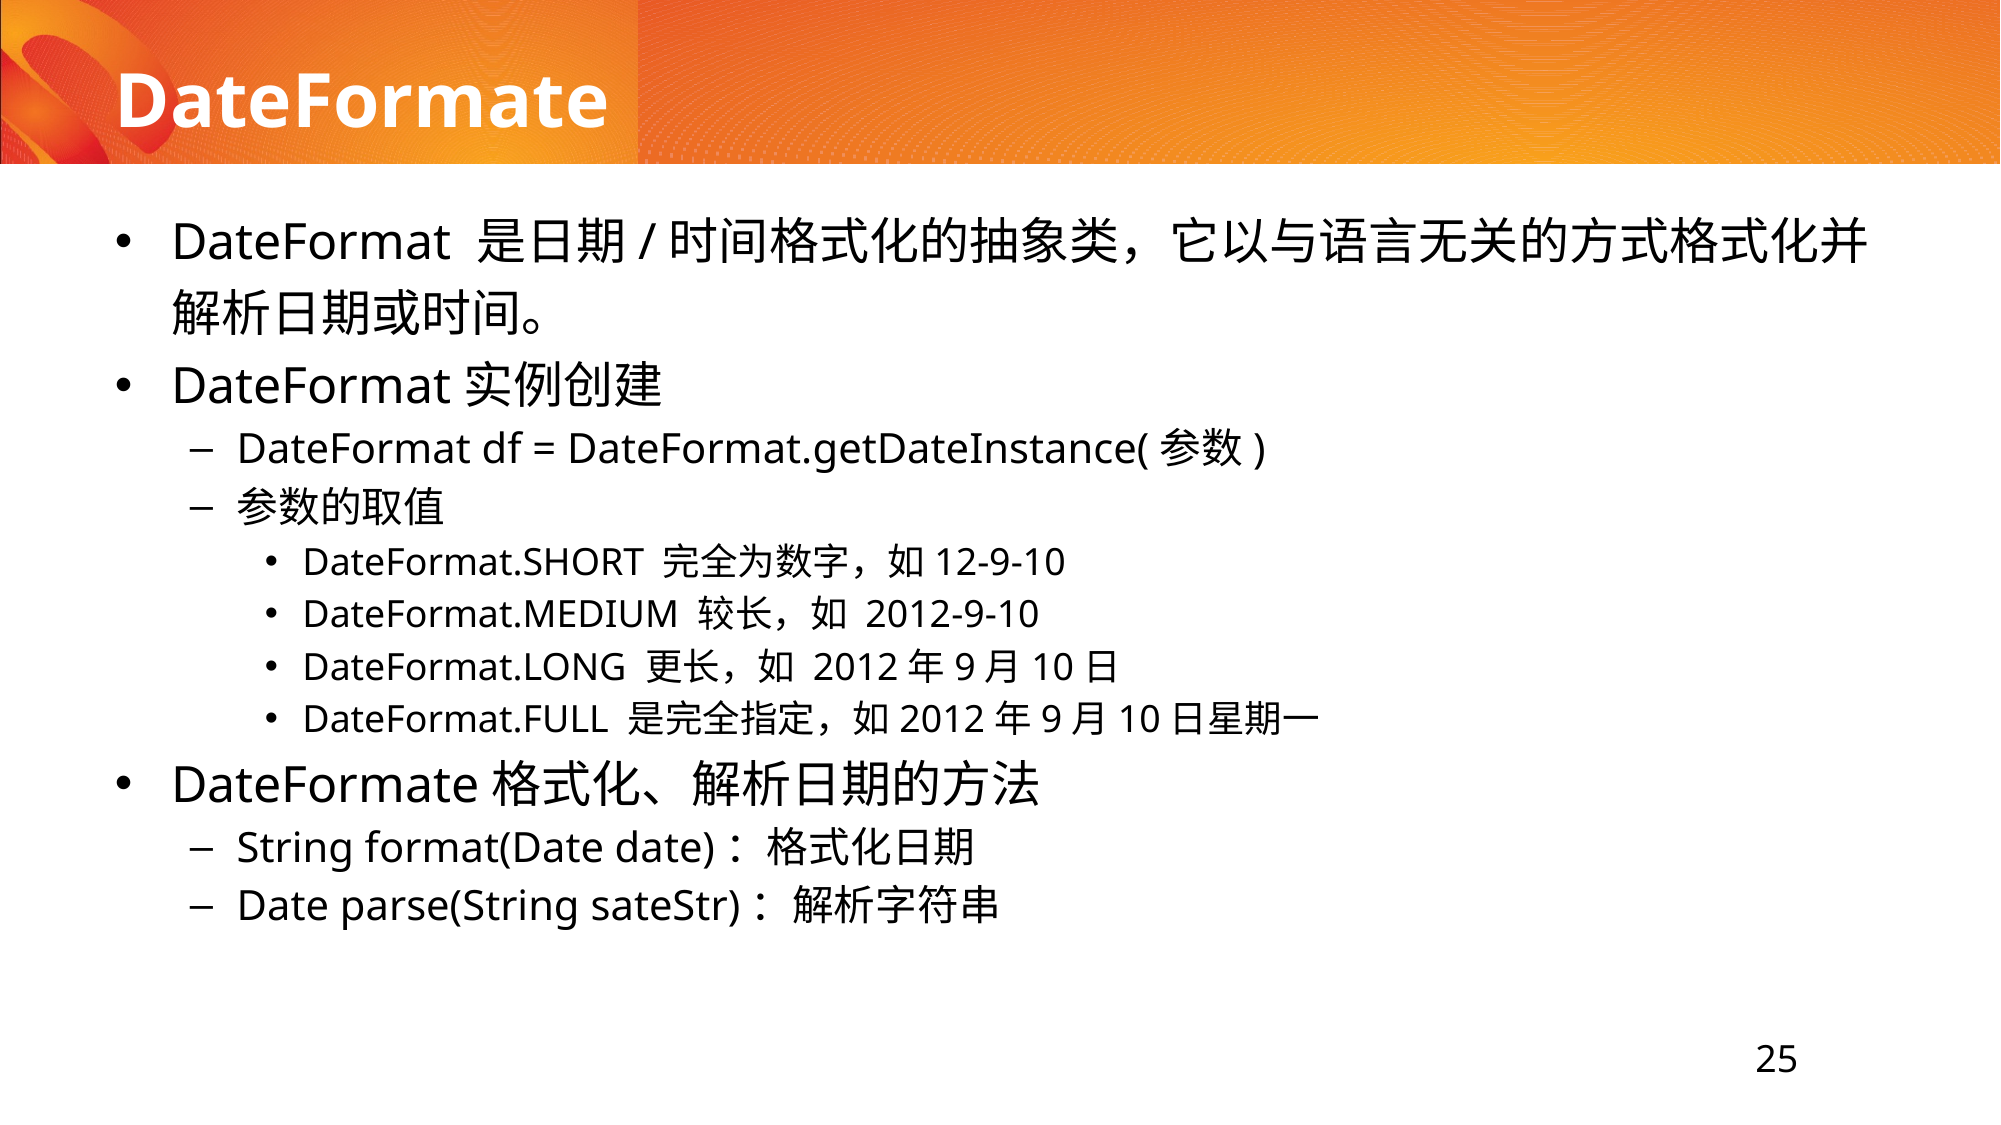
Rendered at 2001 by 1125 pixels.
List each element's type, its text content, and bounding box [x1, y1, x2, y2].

picture [0, 0, 2000, 164]
list DateFormat 是日期/时间格式化的抽象类，它以与语言无关的方式格式化并解析日期或时间。 DateFormat实例创建 DateFormat df = DateFormat.getDateInstance(参数) 参数的取值 DateFormat.SHORT 完全为数字，如12-9-10 DateFormat.MEDIUM 较长，如 2012-9-10 DateFormat.LONG 更长，如 2012年9月10日 DateFormat.FULL 是完全指定，如2012年9月10日星期一 DateFormate格式化、解析日期的方法 String format(Date date)：格式化日期 Date parse(String sateStr)：解析字符串 [99, 190, 1900, 1047]
title DateFormate [99, 45, 1900, 167]
